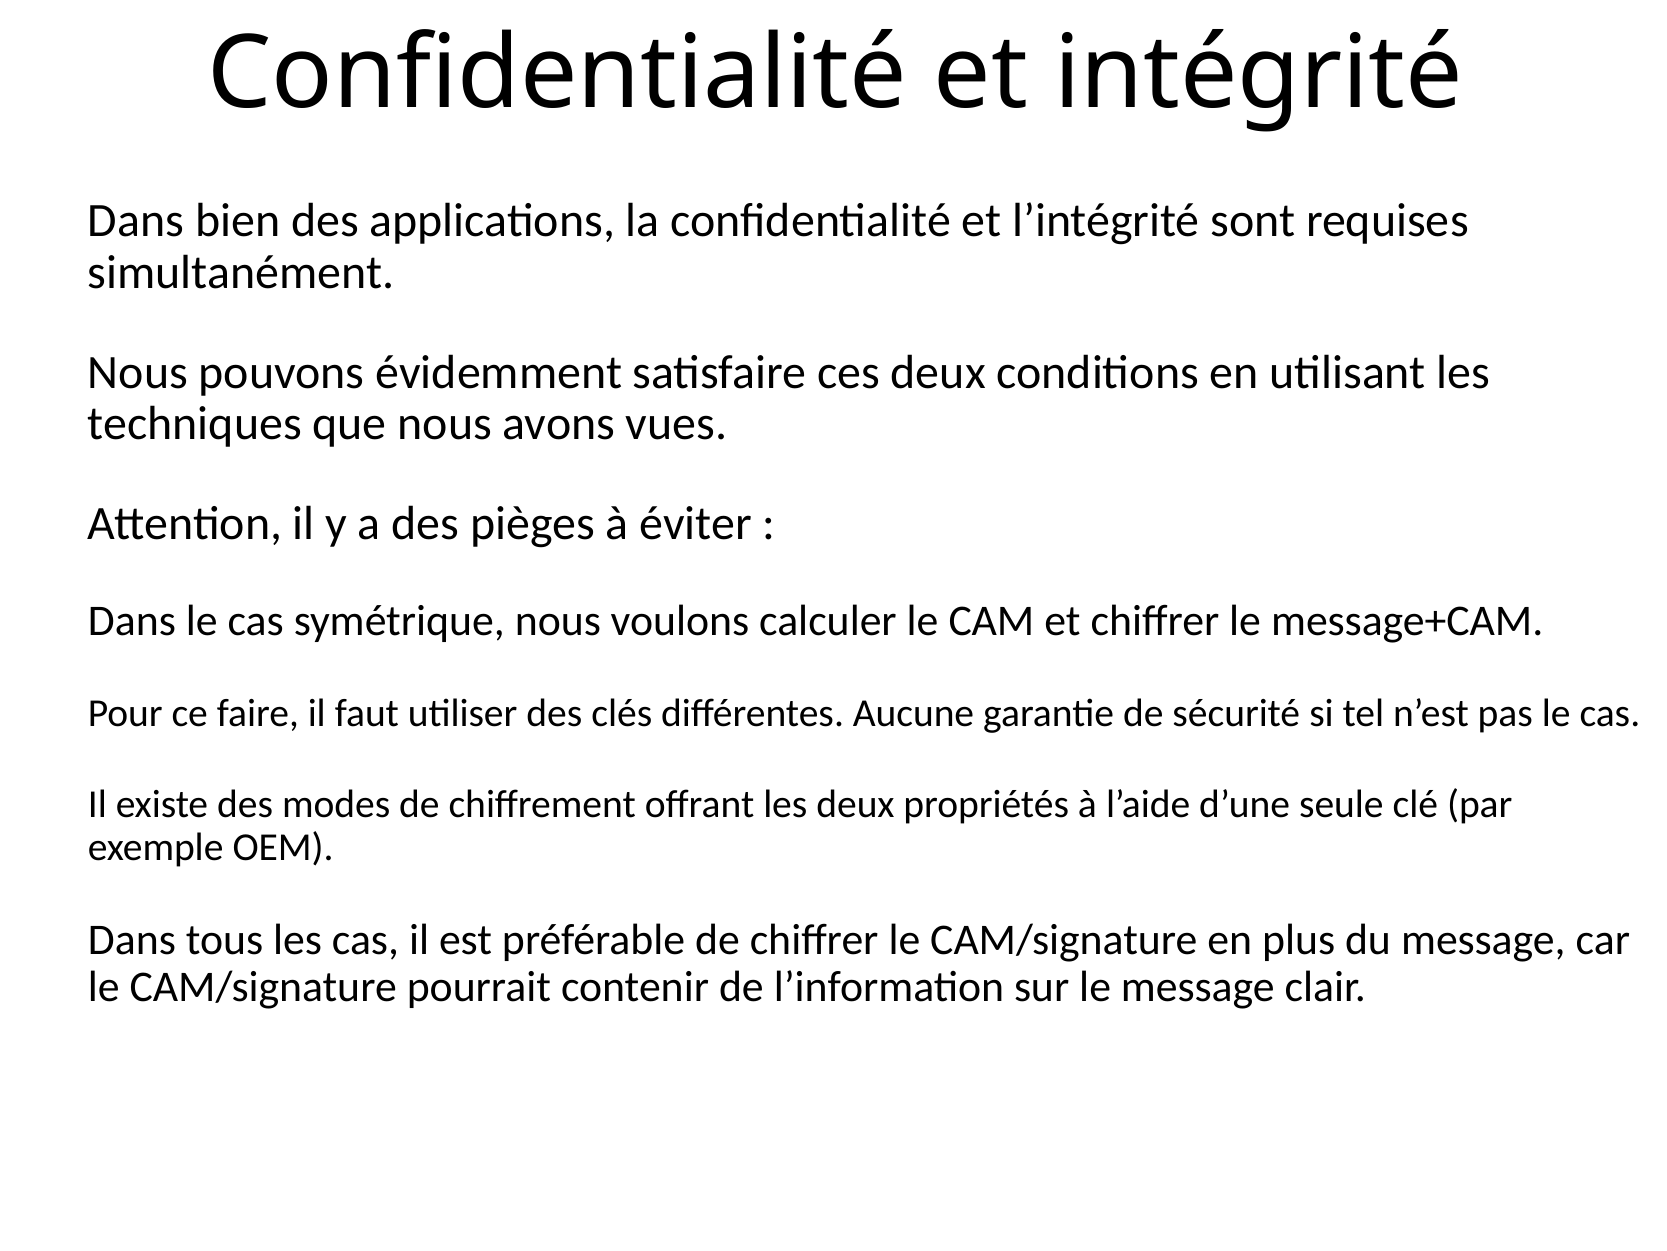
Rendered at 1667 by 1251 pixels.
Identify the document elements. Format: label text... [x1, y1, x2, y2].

list Dans bien des applications, la confidentialité et l’intégrité sont requises simultanément. Nous pouvons évidemment satisfaire ces deux conditions en utilisant les techniques que nous avons vues. Attention, il y a des pièges à éviter : Dans le cas symétrique, nous voulons calculer le CAM et chiffrer le message+CAM. Pour ce faire, il faut utiliser des clés différentes. Aucune garantie de sécurité si tel n’est pas le cas. Il existe des modes de chiffrement offrant les deux propriétés à l’aide d’une seule clé (par exemple OEM). Dans tous les cas, il est préférable de chiffrer le CAM/signature en plus du message, car le CAM/signature pourrait contenir de l’information sur le message clair. [14, 187, 1667, 1248]
title Confidentialité et intégrité [12, 0, 1659, 157]
